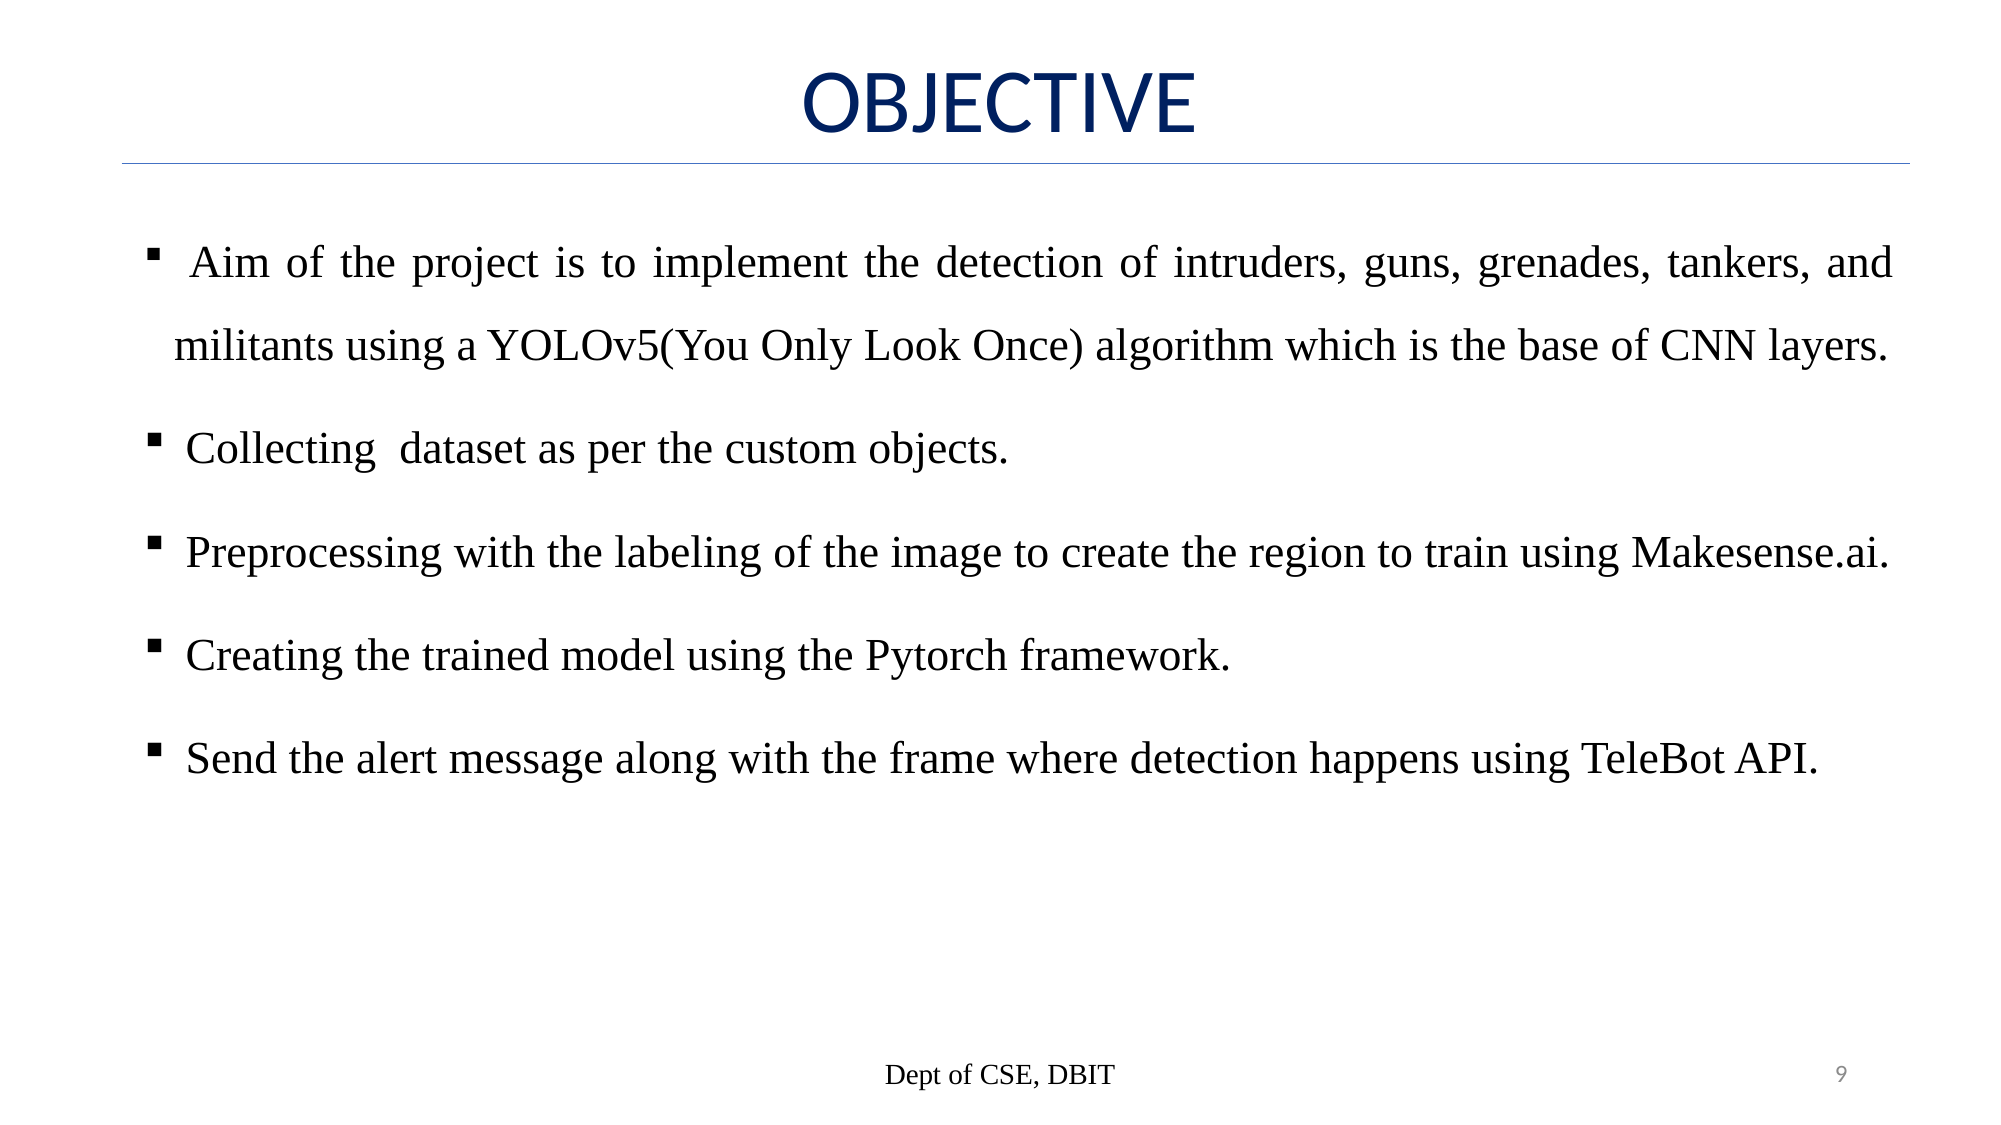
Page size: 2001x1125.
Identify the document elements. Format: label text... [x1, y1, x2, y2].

list Aim of the project is to implement the detection of intruders, guns, grenades, tankers, and militants using a YOLOv5(You Only Look Once) algorithm which is the base of CNN layers. Collecting dataset as per the custom objects. Preprocessing with the labeling of the image to create the region to train using Makesense.ai. Creating the trained model using the Pytorch framework. Send the alert message along with the frame where detection happens using TeleBot API. [121, 197, 1910, 1043]
slide_number 9 [1412, 1043, 1863, 1103]
text_box OBJECTIVE [137, 33, 1863, 159]
footer Dept of CSE, DBIT [662, 1043, 1338, 1103]
